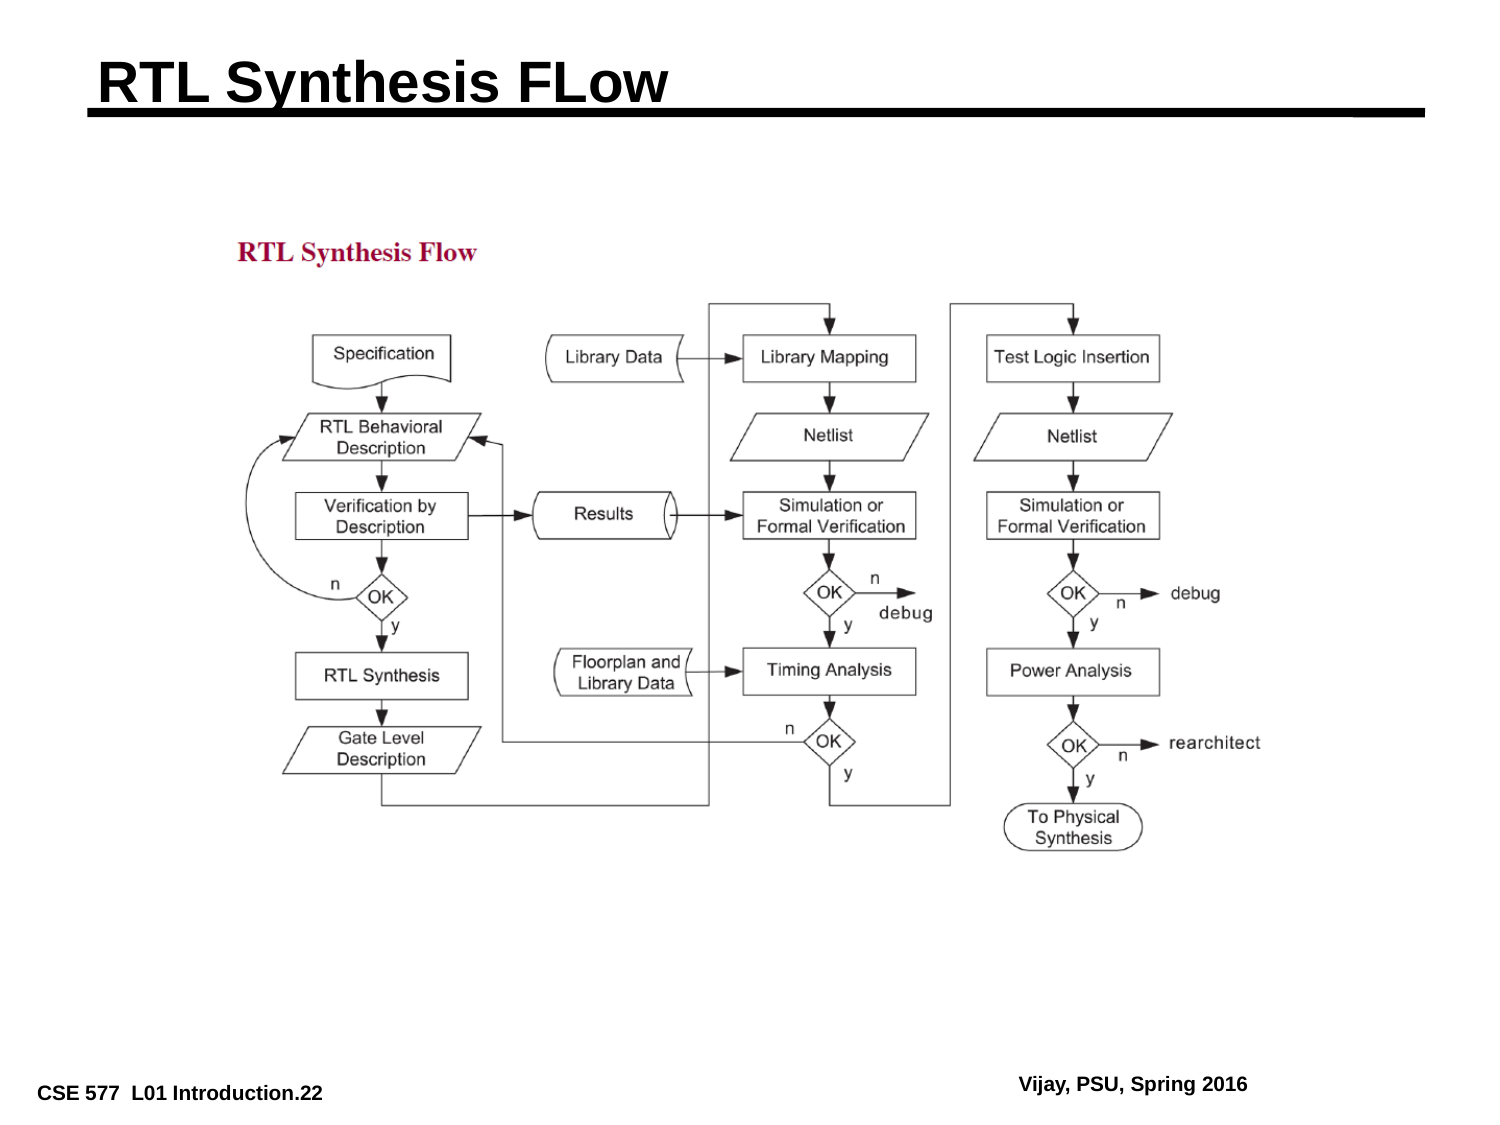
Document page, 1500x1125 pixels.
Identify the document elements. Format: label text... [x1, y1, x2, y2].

picture [226, 233, 1274, 892]
title RTL Synthesis FLow [86, 49, 1426, 120]
